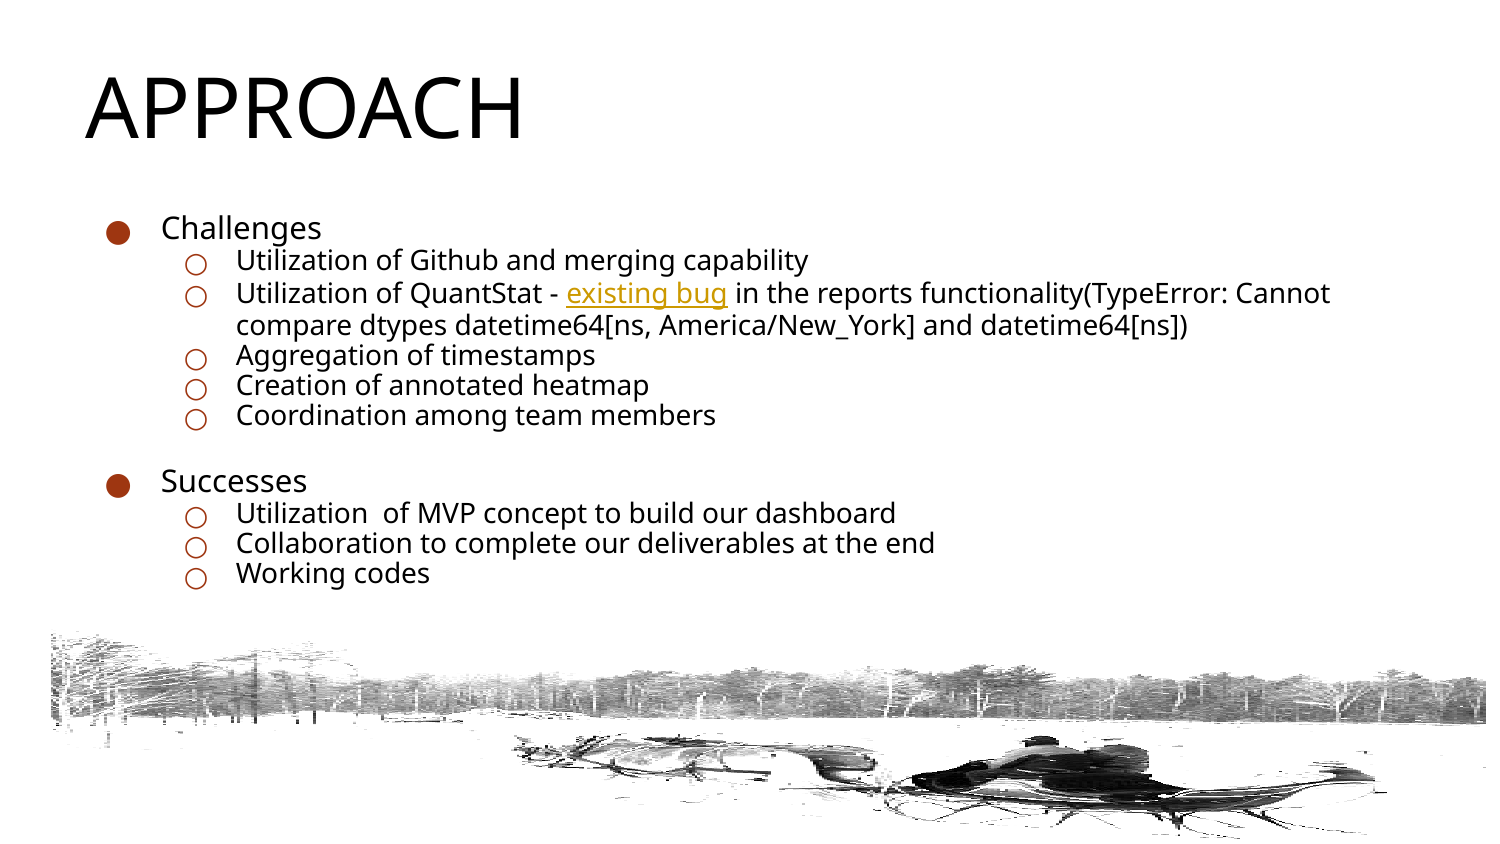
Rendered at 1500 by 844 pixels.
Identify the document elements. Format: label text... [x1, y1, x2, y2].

title APPROACH [70, 50, 1469, 145]
picture [50, 607, 1486, 844]
list Challenges Utilization of Github and merging capability Utilization of QuantStat - existing bug in the reports functionality(TypeError: Cannot compare dtypes datetime64[ns, America/New_York] and datetime64[ns]) Aggregation of timestamps Creation of annotated heatmap Coordination among team members Successes Utilization of MVP concept to build our dashboard Collaboration to complete our deliverables at the end Working codes [70, 159, 1366, 606]
